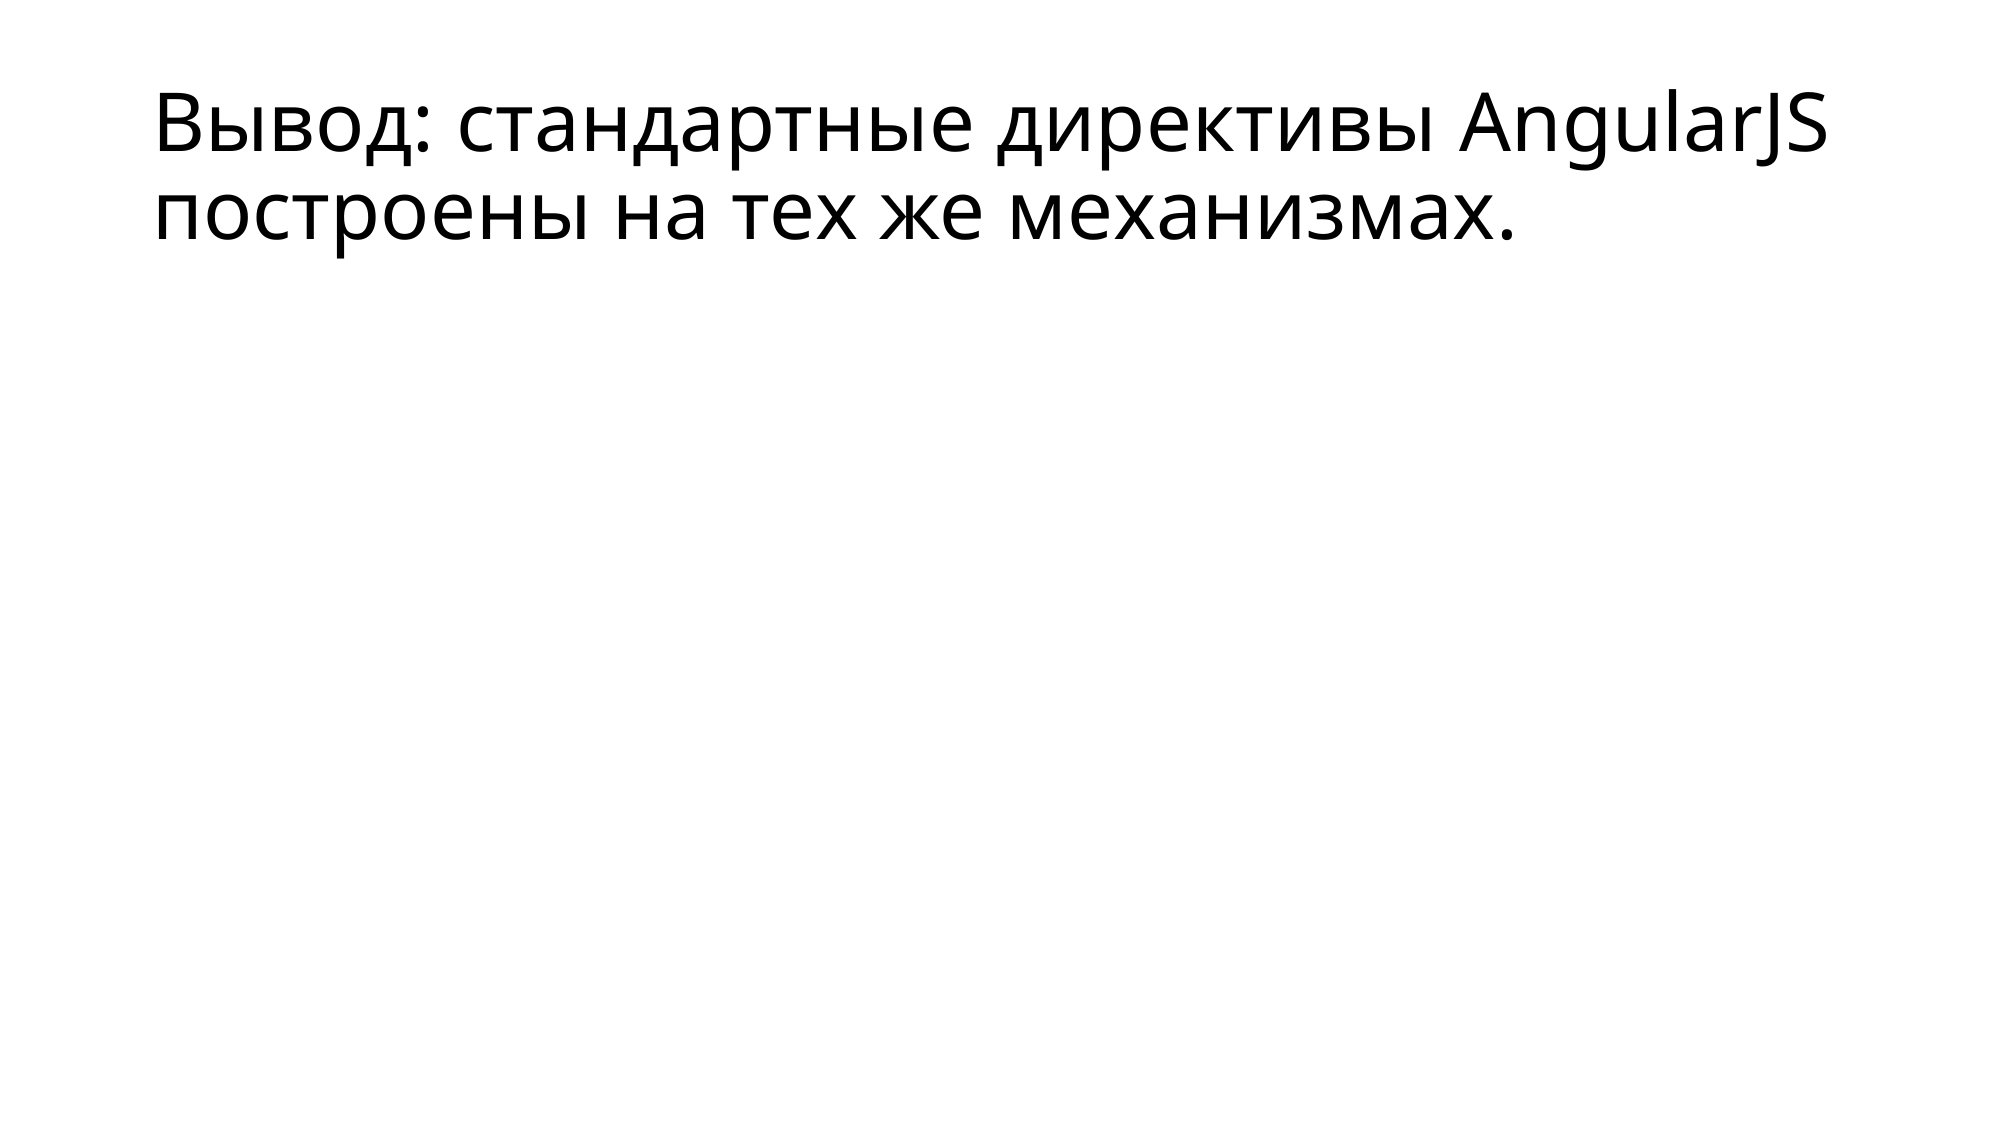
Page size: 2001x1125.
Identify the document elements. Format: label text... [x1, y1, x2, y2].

title Вывод: стандартные директивы AngularJS построены на тех же механизмах. [137, 59, 1863, 278]
